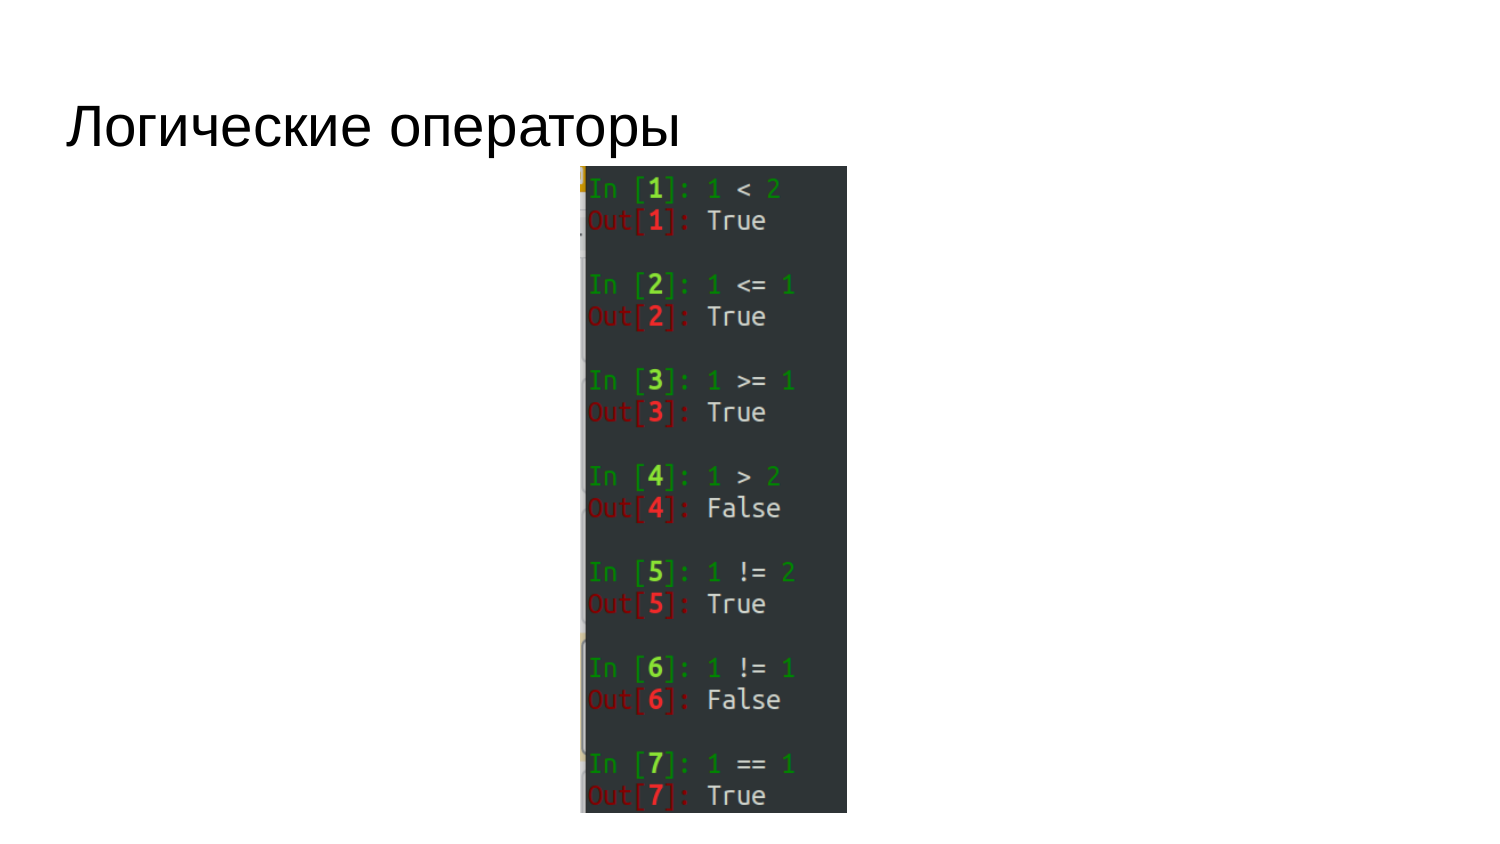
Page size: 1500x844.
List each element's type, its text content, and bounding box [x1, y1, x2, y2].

picture [579, 166, 847, 813]
title Логические операторы [51, 72, 1449, 167]
